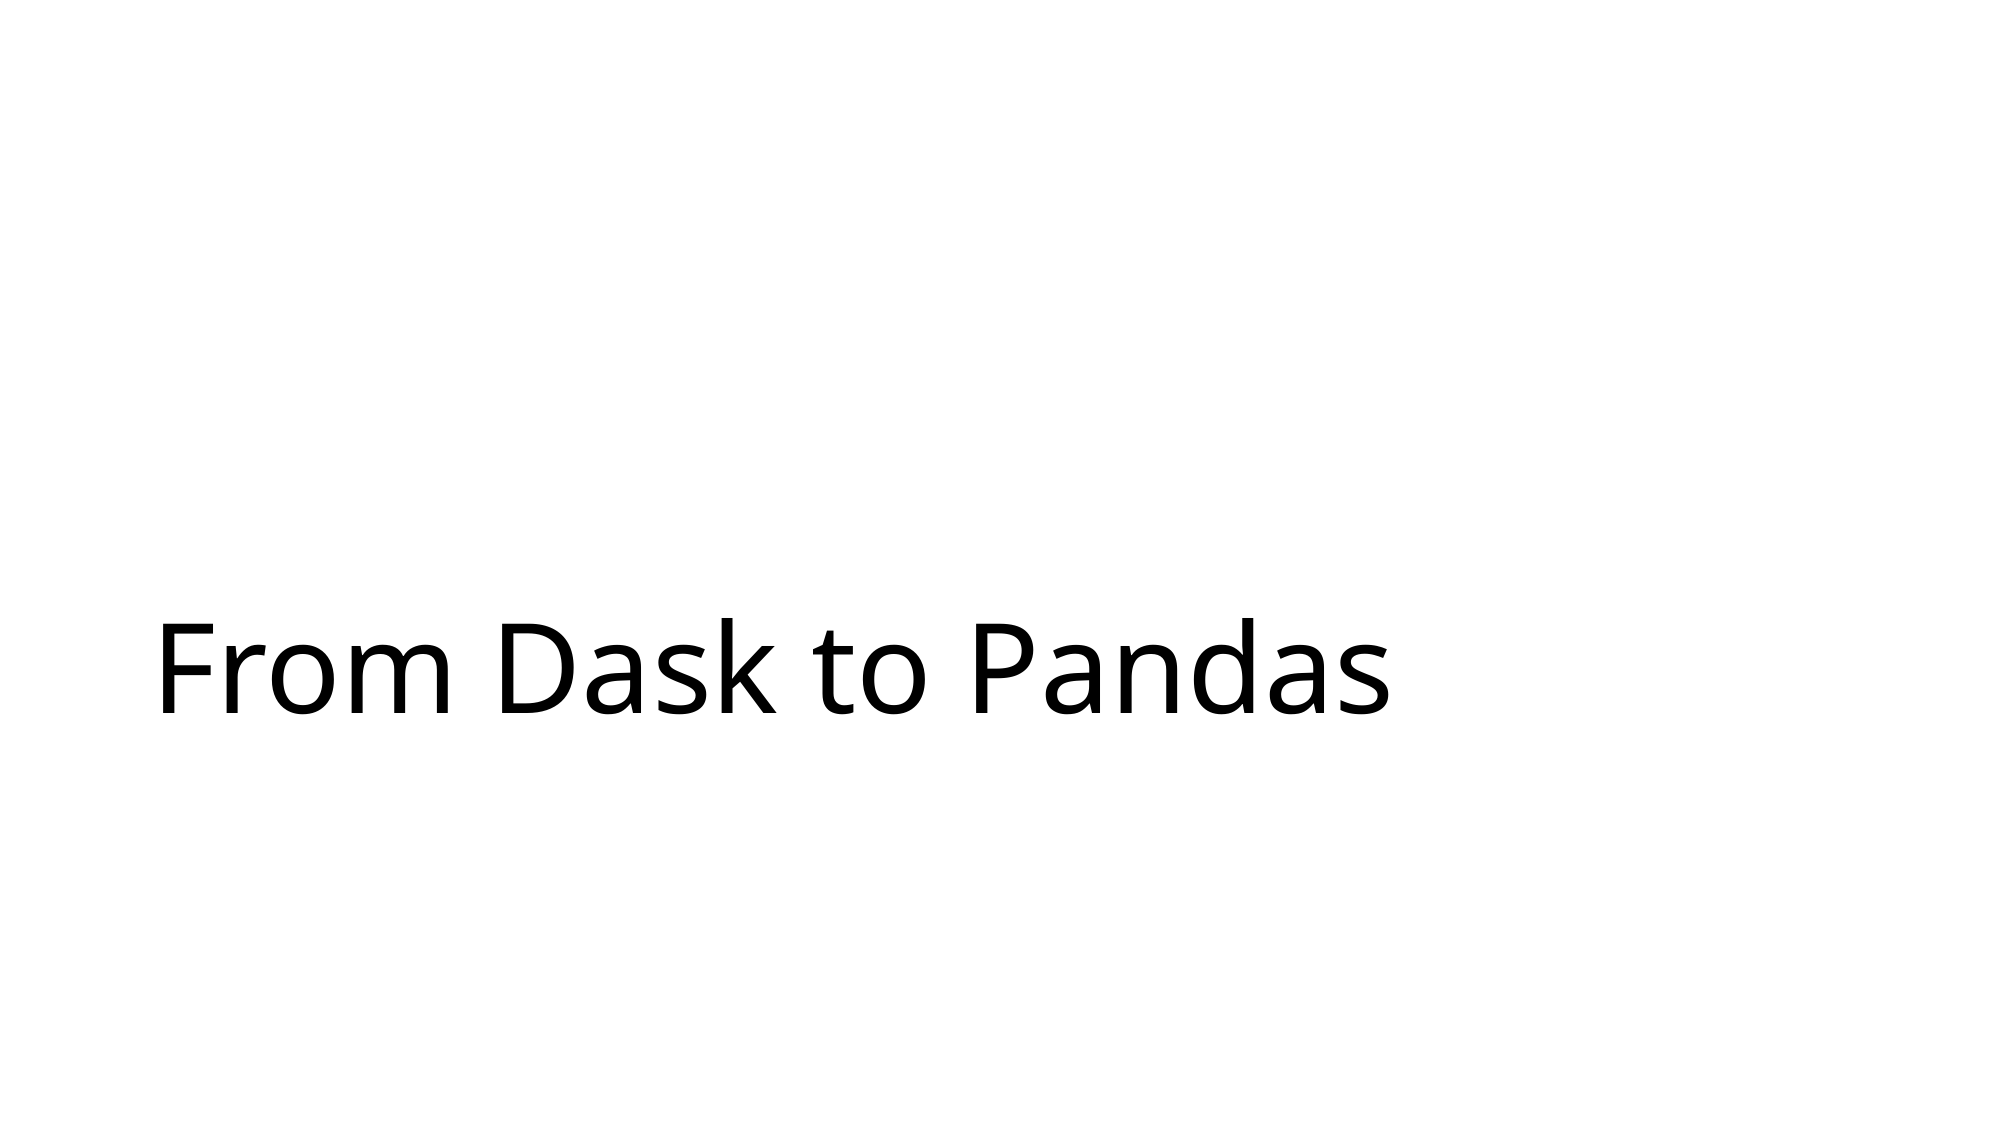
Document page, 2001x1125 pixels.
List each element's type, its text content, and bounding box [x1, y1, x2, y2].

title From Dask to Pandas [136, 280, 1862, 749]
